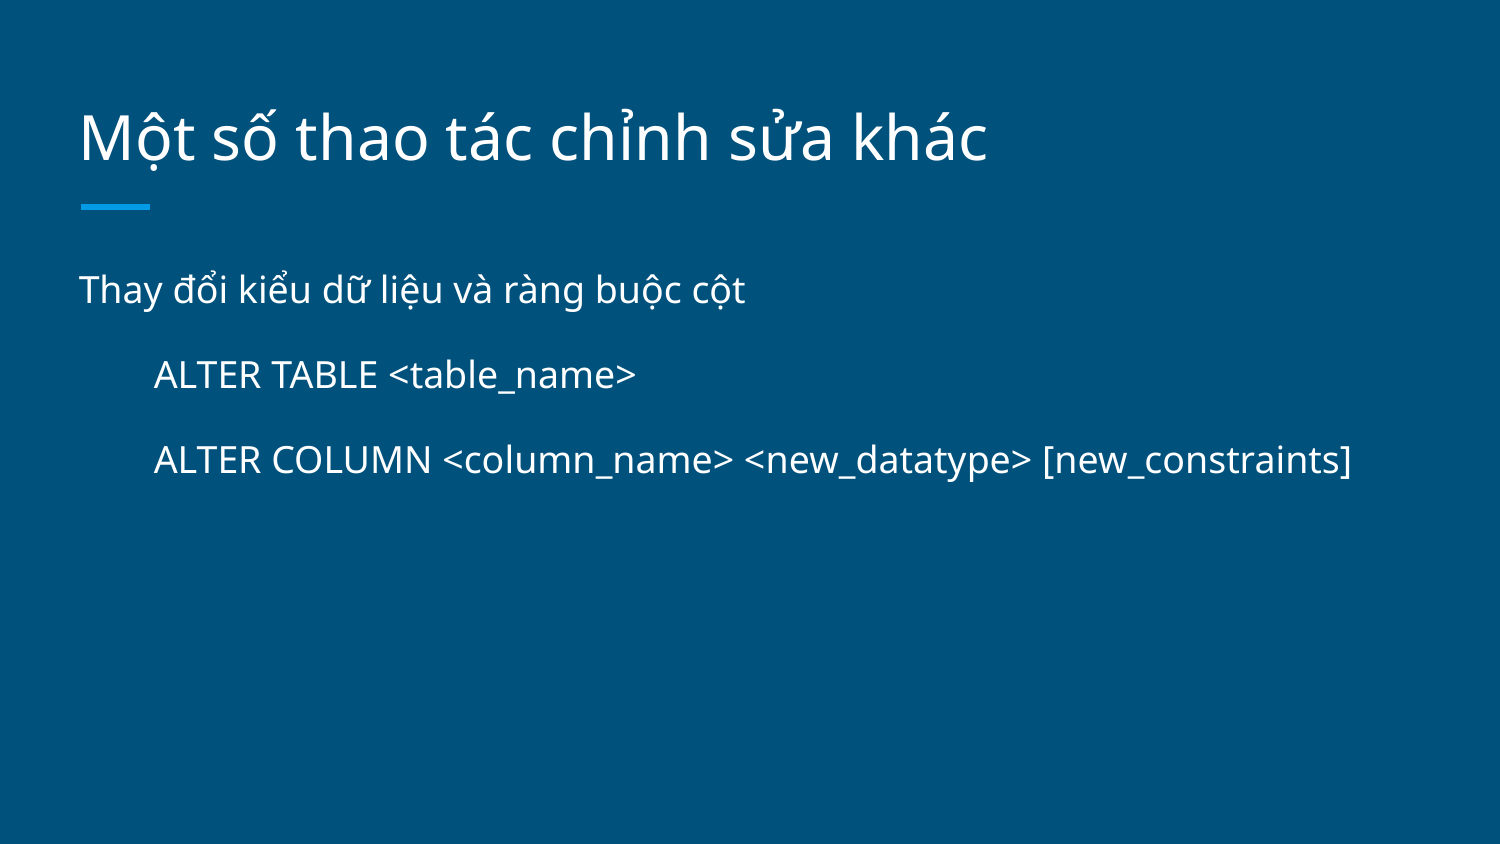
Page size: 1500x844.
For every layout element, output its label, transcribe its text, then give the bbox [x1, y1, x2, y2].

title Một số thao tác chỉnh sửa khác [63, 75, 1437, 188]
list Thay đổi kiểu dữ liệu và ràng buộc cột ALTER TABLE <table_name> ALTER COLUMN <column_name> <new_datatype> [new_constraints] [63, 244, 1437, 750]
